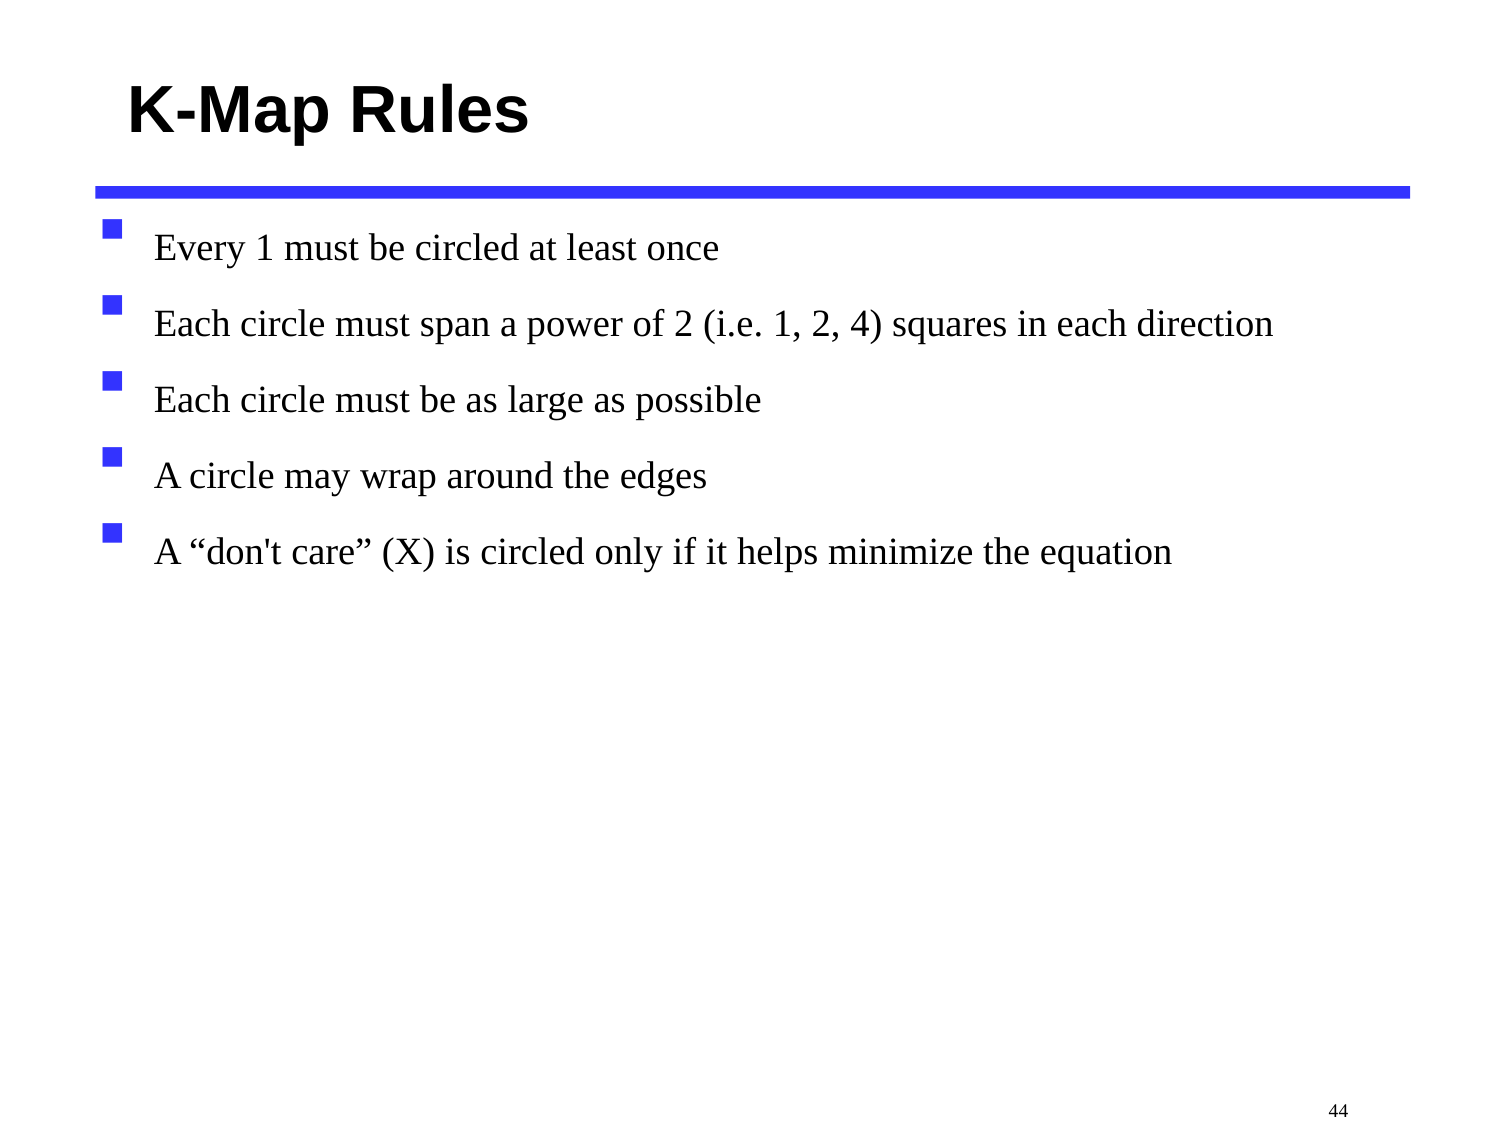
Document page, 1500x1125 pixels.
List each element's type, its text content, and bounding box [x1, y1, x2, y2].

title K-Map Rules [112, 37, 1388, 175]
slide_number 44 [1185, 1068, 1500, 1125]
text_box Every 1 must be circled at least once Each circle must span a power of 2 (i.e. 1, 2, 4) squares in each direction Each circle must be as large as possible A circle may wrap around the edges A “don't care” (X) is circled only if it helps minimize the equation [82, 198, 1371, 941]
